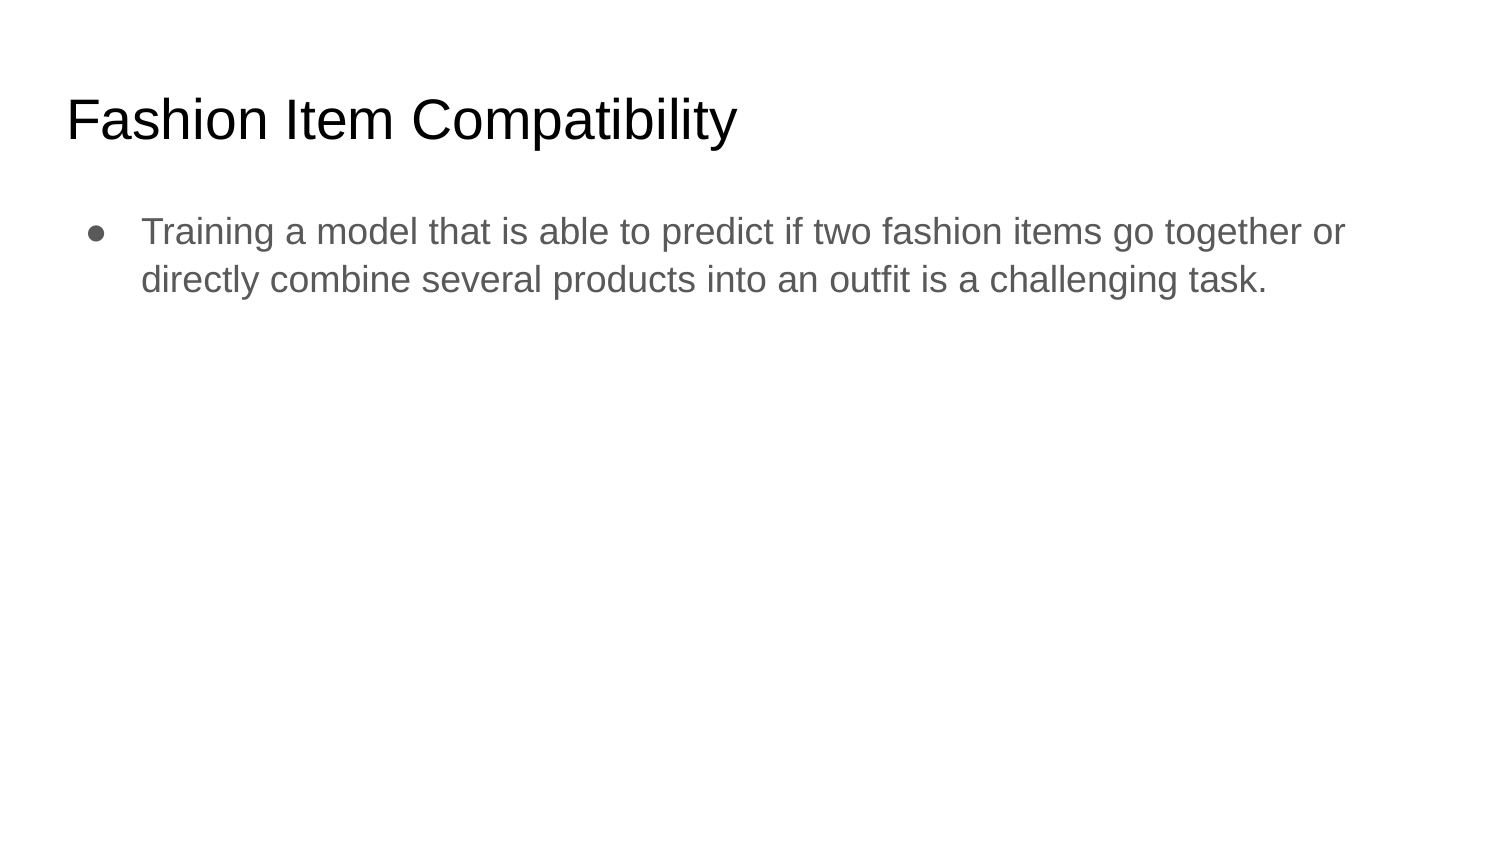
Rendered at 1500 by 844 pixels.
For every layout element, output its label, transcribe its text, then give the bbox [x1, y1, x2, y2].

list Training a model that is able to predict if two fashion items go together or directly combine several products into an outfit is a challenging task. [51, 189, 1449, 750]
title Fashion Item Compatibility [51, 72, 1449, 167]
